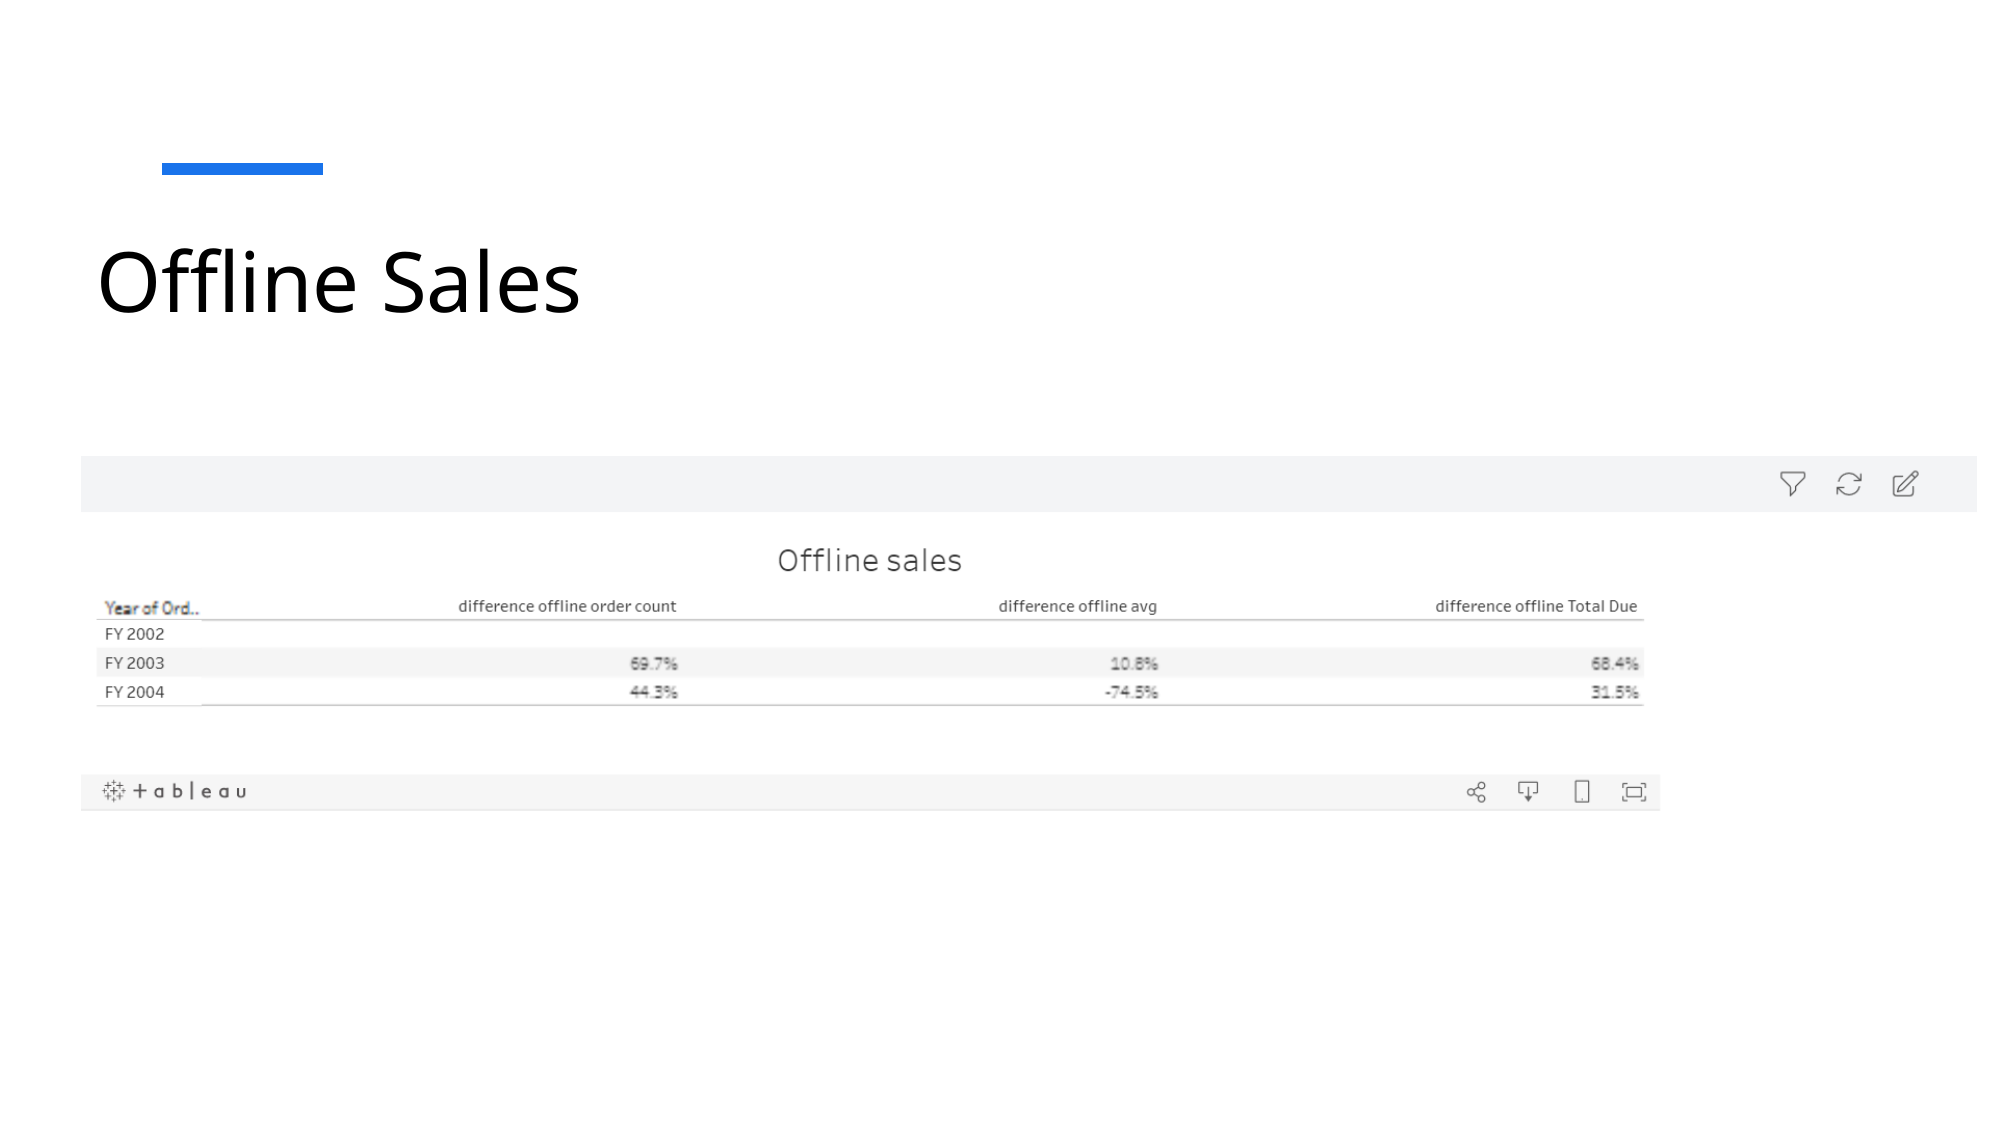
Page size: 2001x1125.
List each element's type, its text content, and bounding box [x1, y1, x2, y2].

title Offline Sales [81, 221, 1782, 417]
picture [81, 456, 1977, 814]
